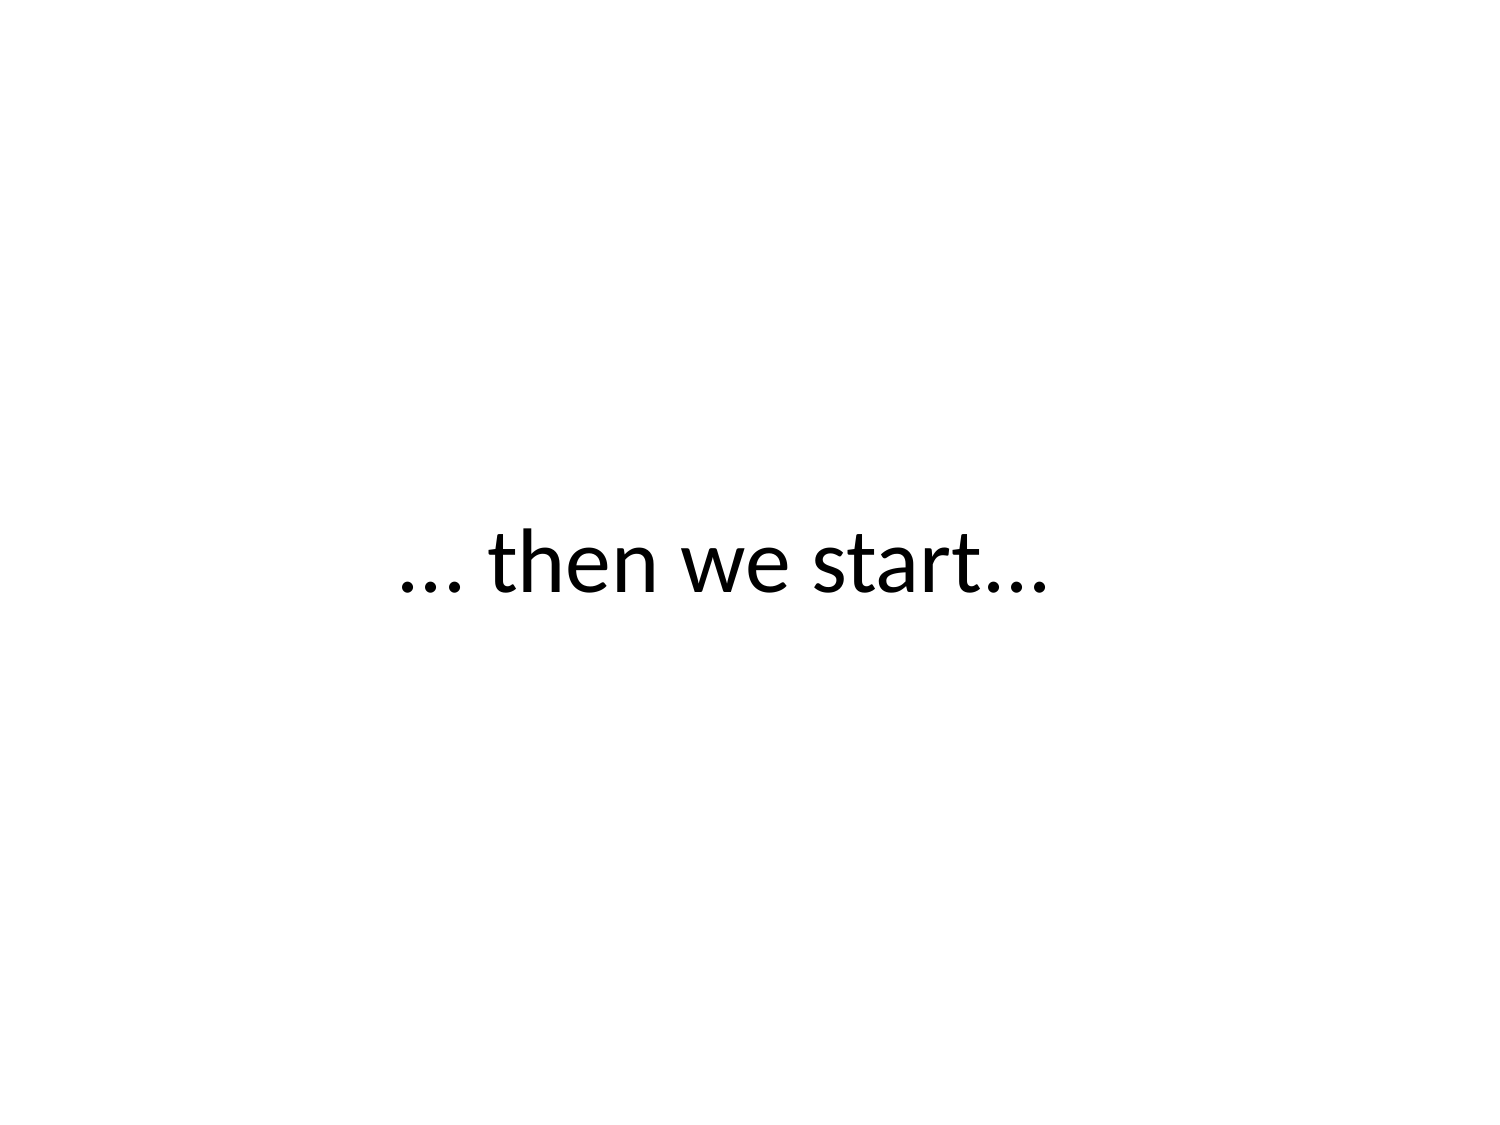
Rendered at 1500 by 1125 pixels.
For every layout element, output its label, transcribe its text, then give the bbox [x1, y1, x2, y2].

title ... then we start... [49, 462, 1401, 651]
